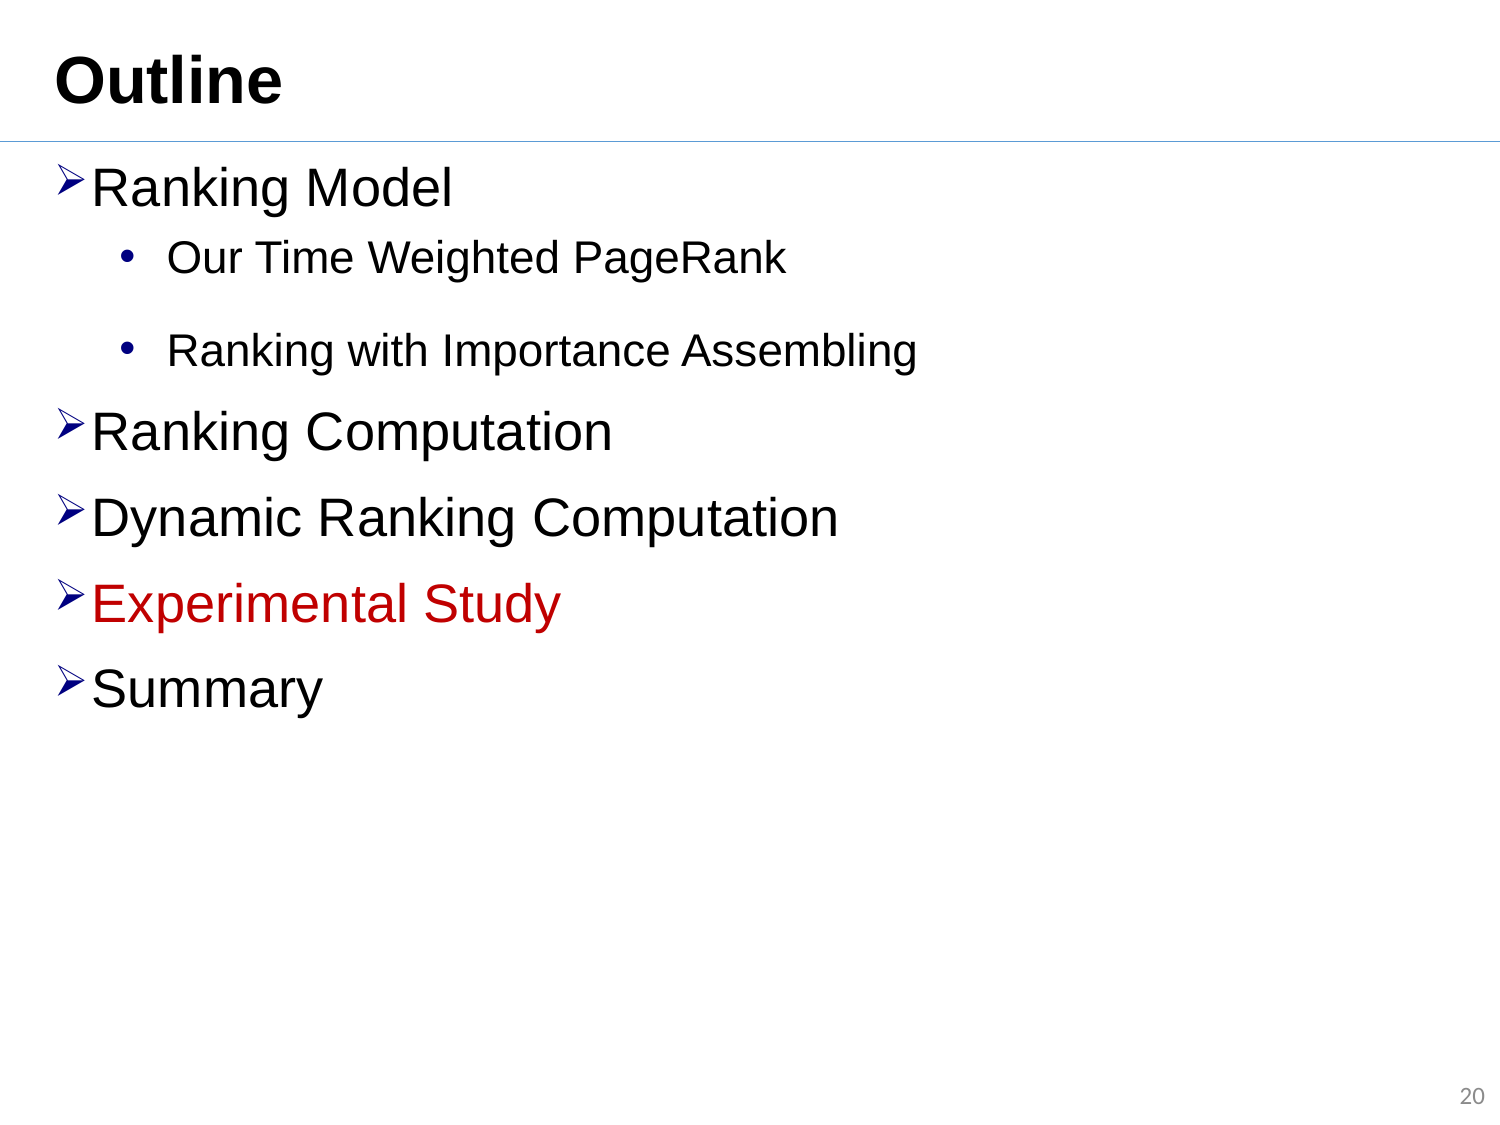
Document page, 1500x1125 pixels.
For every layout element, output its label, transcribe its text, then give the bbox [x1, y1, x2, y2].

slide_number 20 [1162, 1065, 1500, 1125]
title Outline [39, 18, 1454, 144]
list Ranking Model Our Time Weighted PageRank Ranking with Importance Assembling Ranking Computation Dynamic Ranking Computation Experimental Study Summary [39, 144, 1457, 1092]
